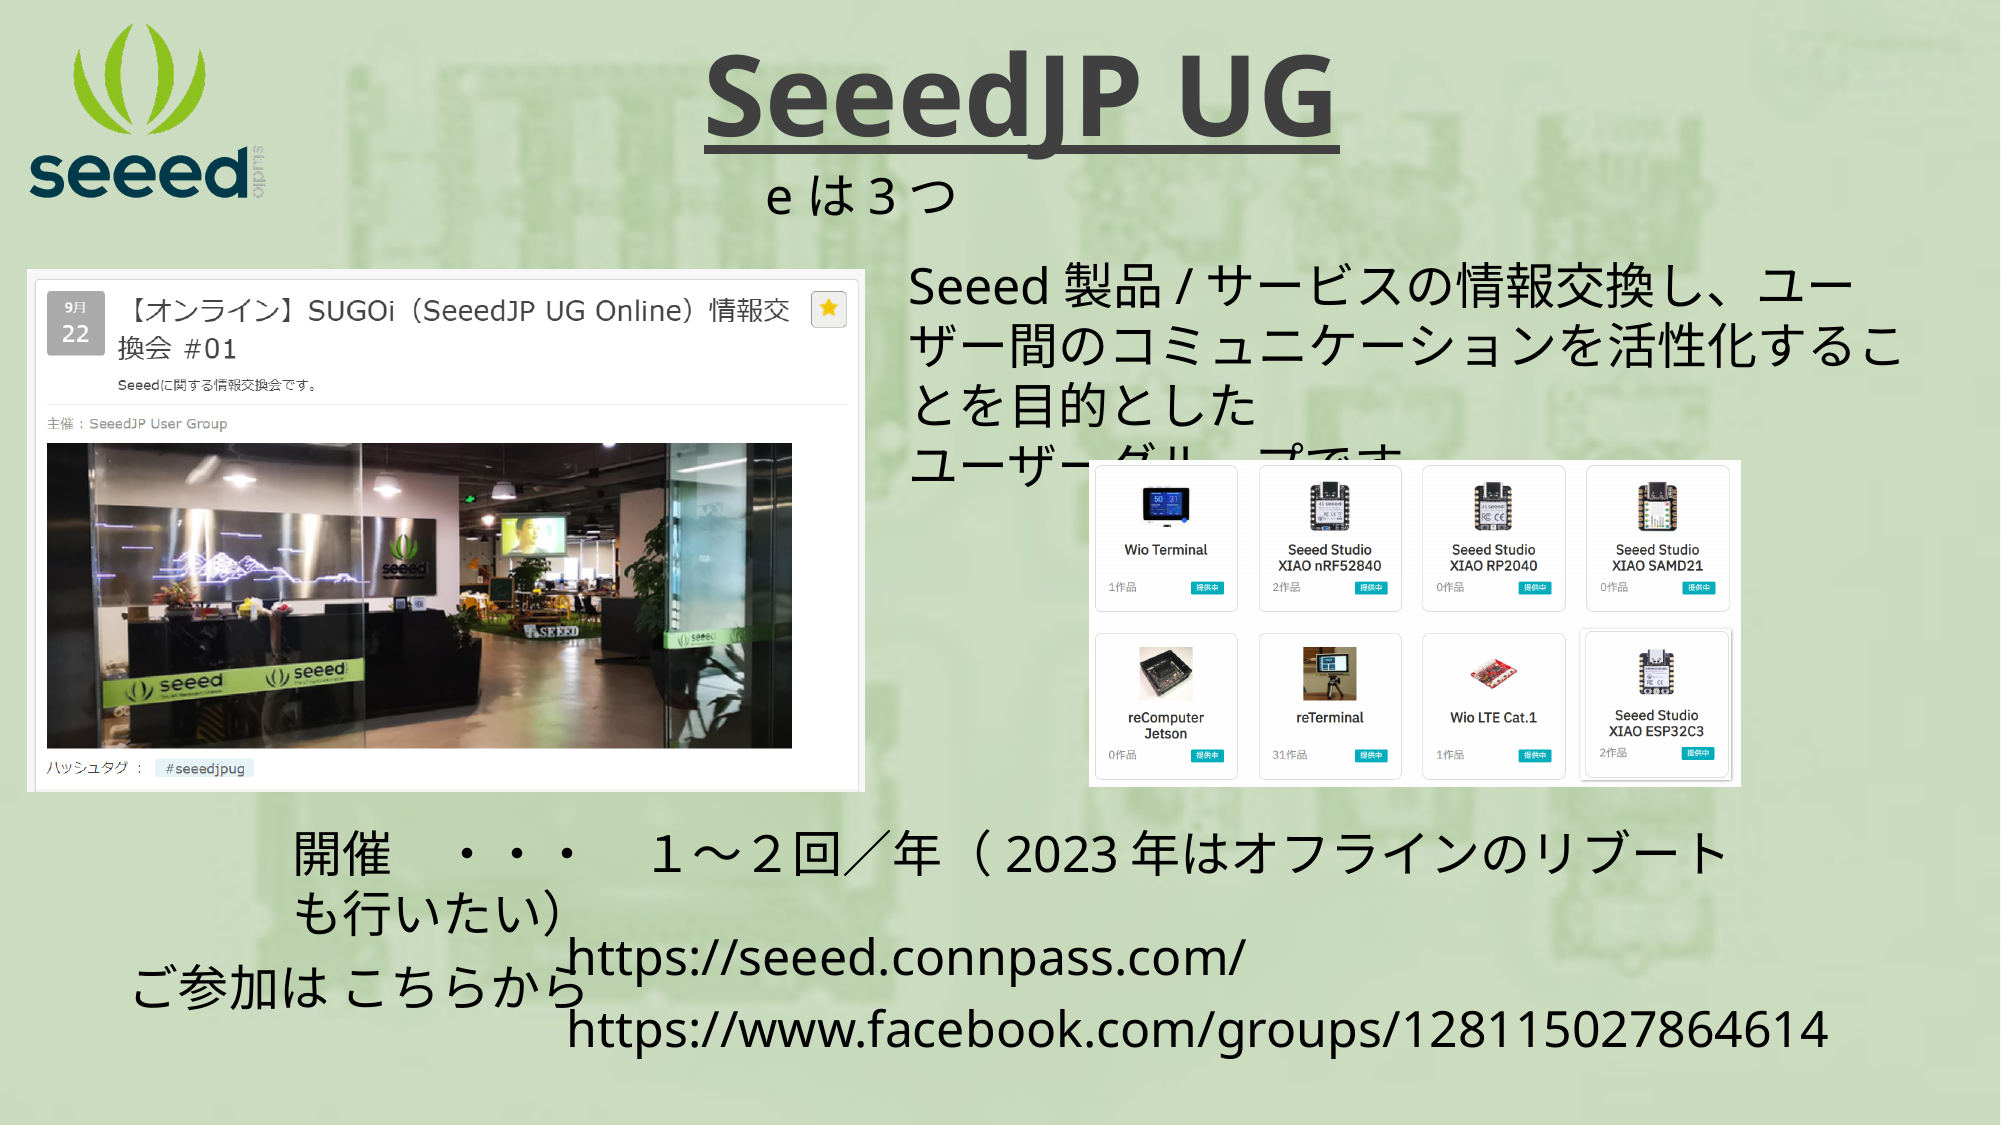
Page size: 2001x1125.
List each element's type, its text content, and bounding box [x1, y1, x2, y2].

text_box SeeedJP UG [423, 0, 1620, 206]
text_box Seeed製品/サービスの情報交換し、ユーザー間のコミュニケーションを活性化することを目的とした ユーザーグループです [893, 246, 1936, 502]
text_box 開催 ・・・ １～２回／年（2023年はオフラインのリブートも行いたい） [278, 814, 1766, 917]
text_box eは3つ [751, 156, 974, 232]
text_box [114, 917, 2000, 1086]
picture [0, 0, 2001, 1125]
